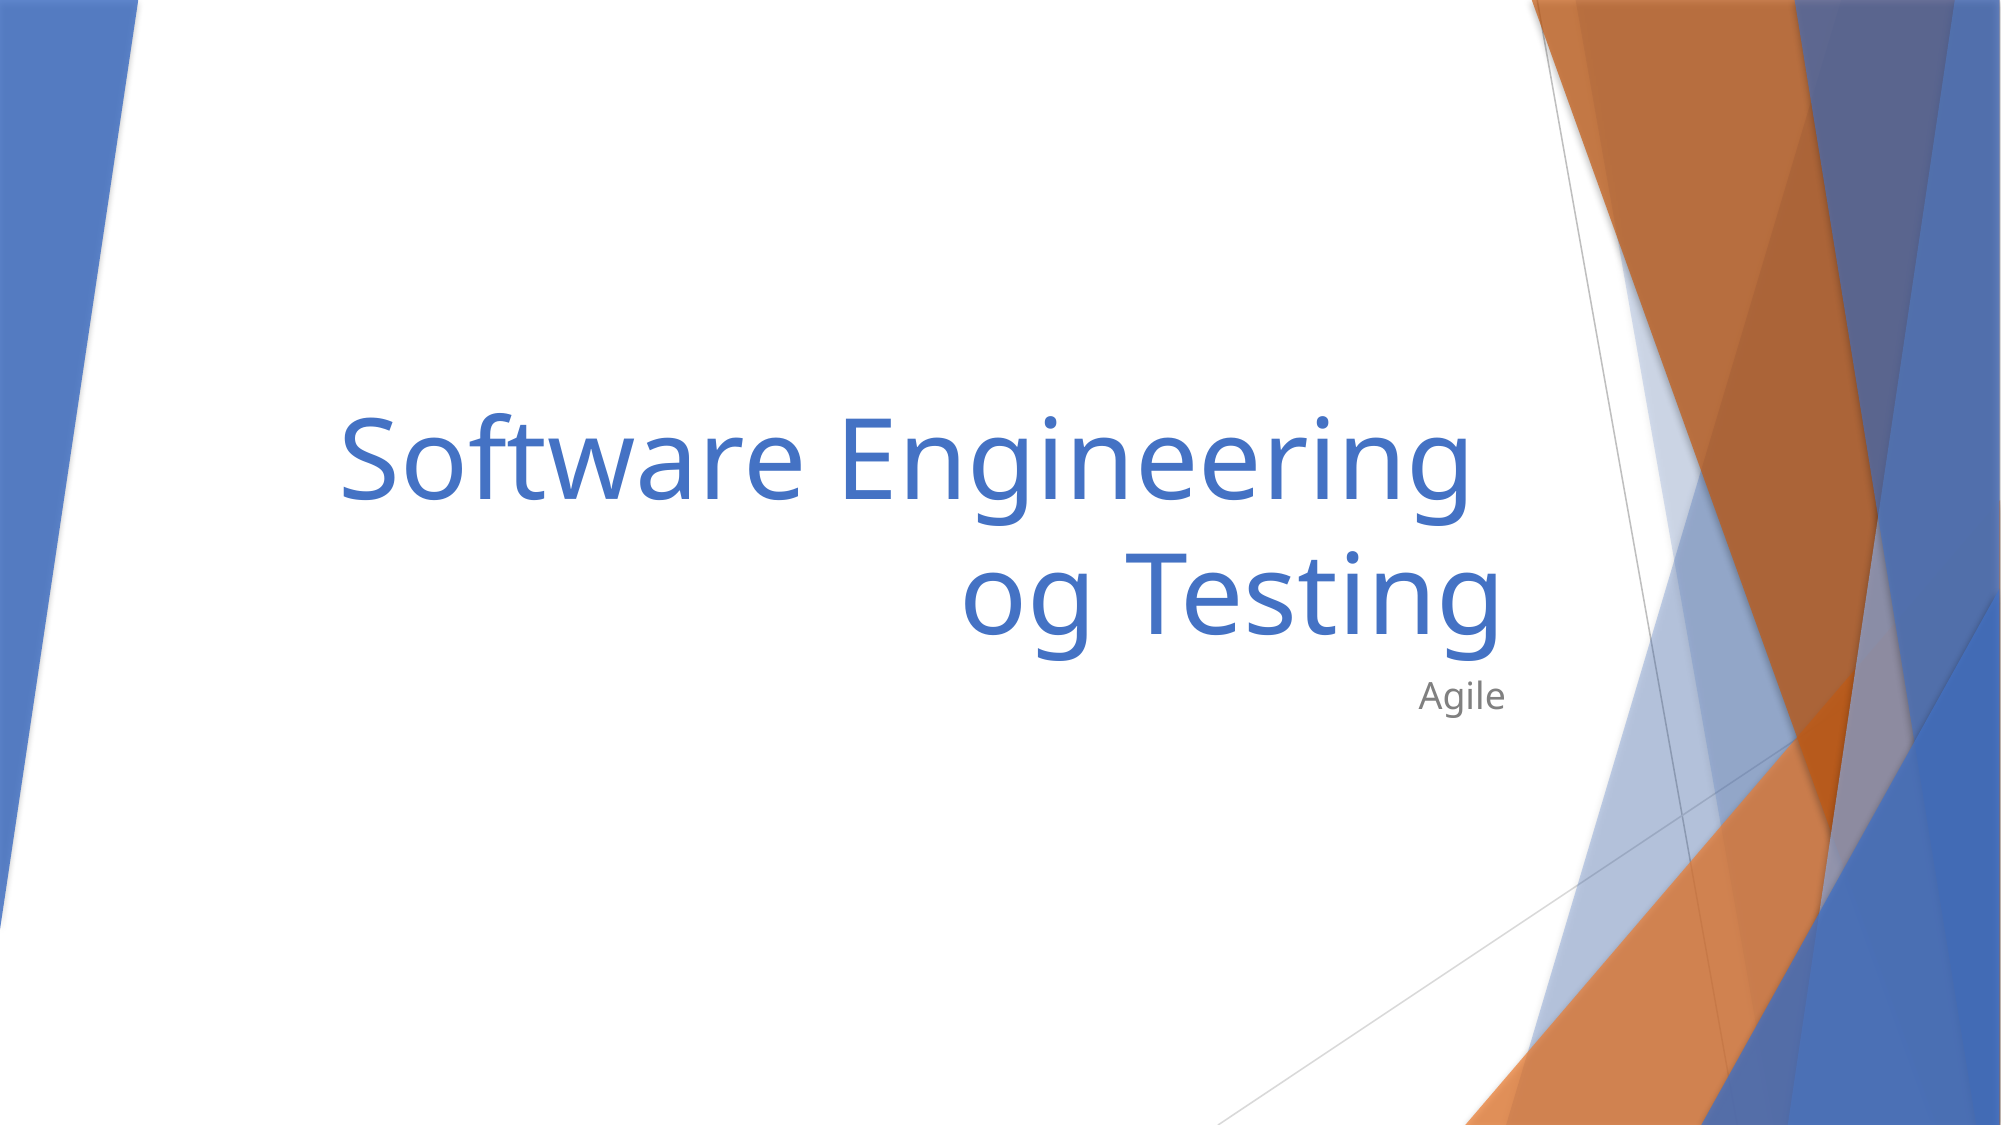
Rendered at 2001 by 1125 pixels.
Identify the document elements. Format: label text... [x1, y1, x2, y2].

title Software Engineering og Testing [247, 394, 1522, 664]
subtitle Agile [247, 664, 1522, 845]
